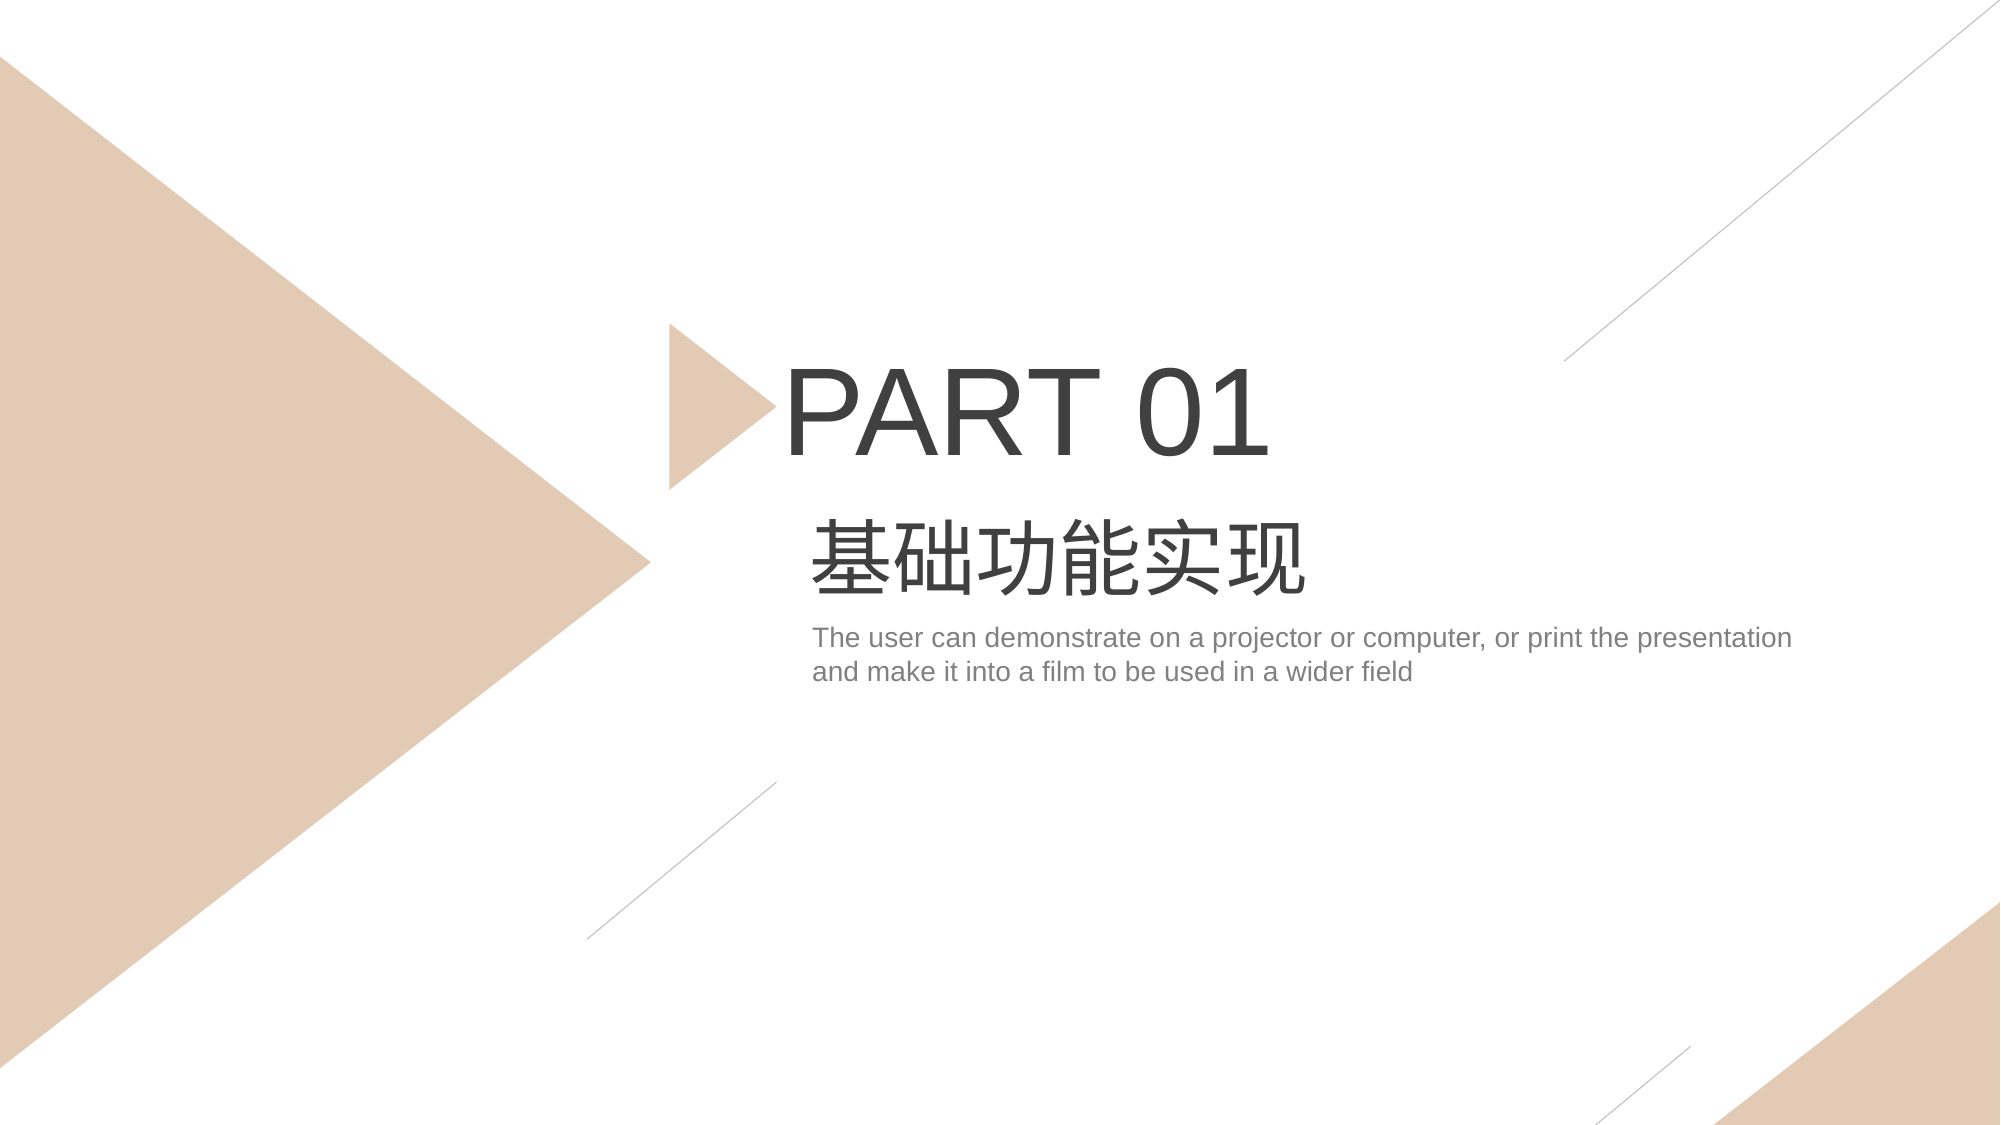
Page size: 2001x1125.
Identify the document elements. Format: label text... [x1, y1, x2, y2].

text_box 基础功能实现 [794, 498, 1324, 614]
text_box The user can demonstrate on a projector or computer, or print the presentation and make it into a film to be used in a wider field [797, 612, 1824, 695]
text_box [0, 55, 653, 1070]
text_box [1711, 900, 2000, 1125]
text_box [1564, 0, 2000, 362]
text_box [668, 321, 766, 492]
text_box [1595, 1046, 1691, 1125]
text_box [586, 781, 777, 940]
text_box PART 01 [766, 323, 1289, 488]
